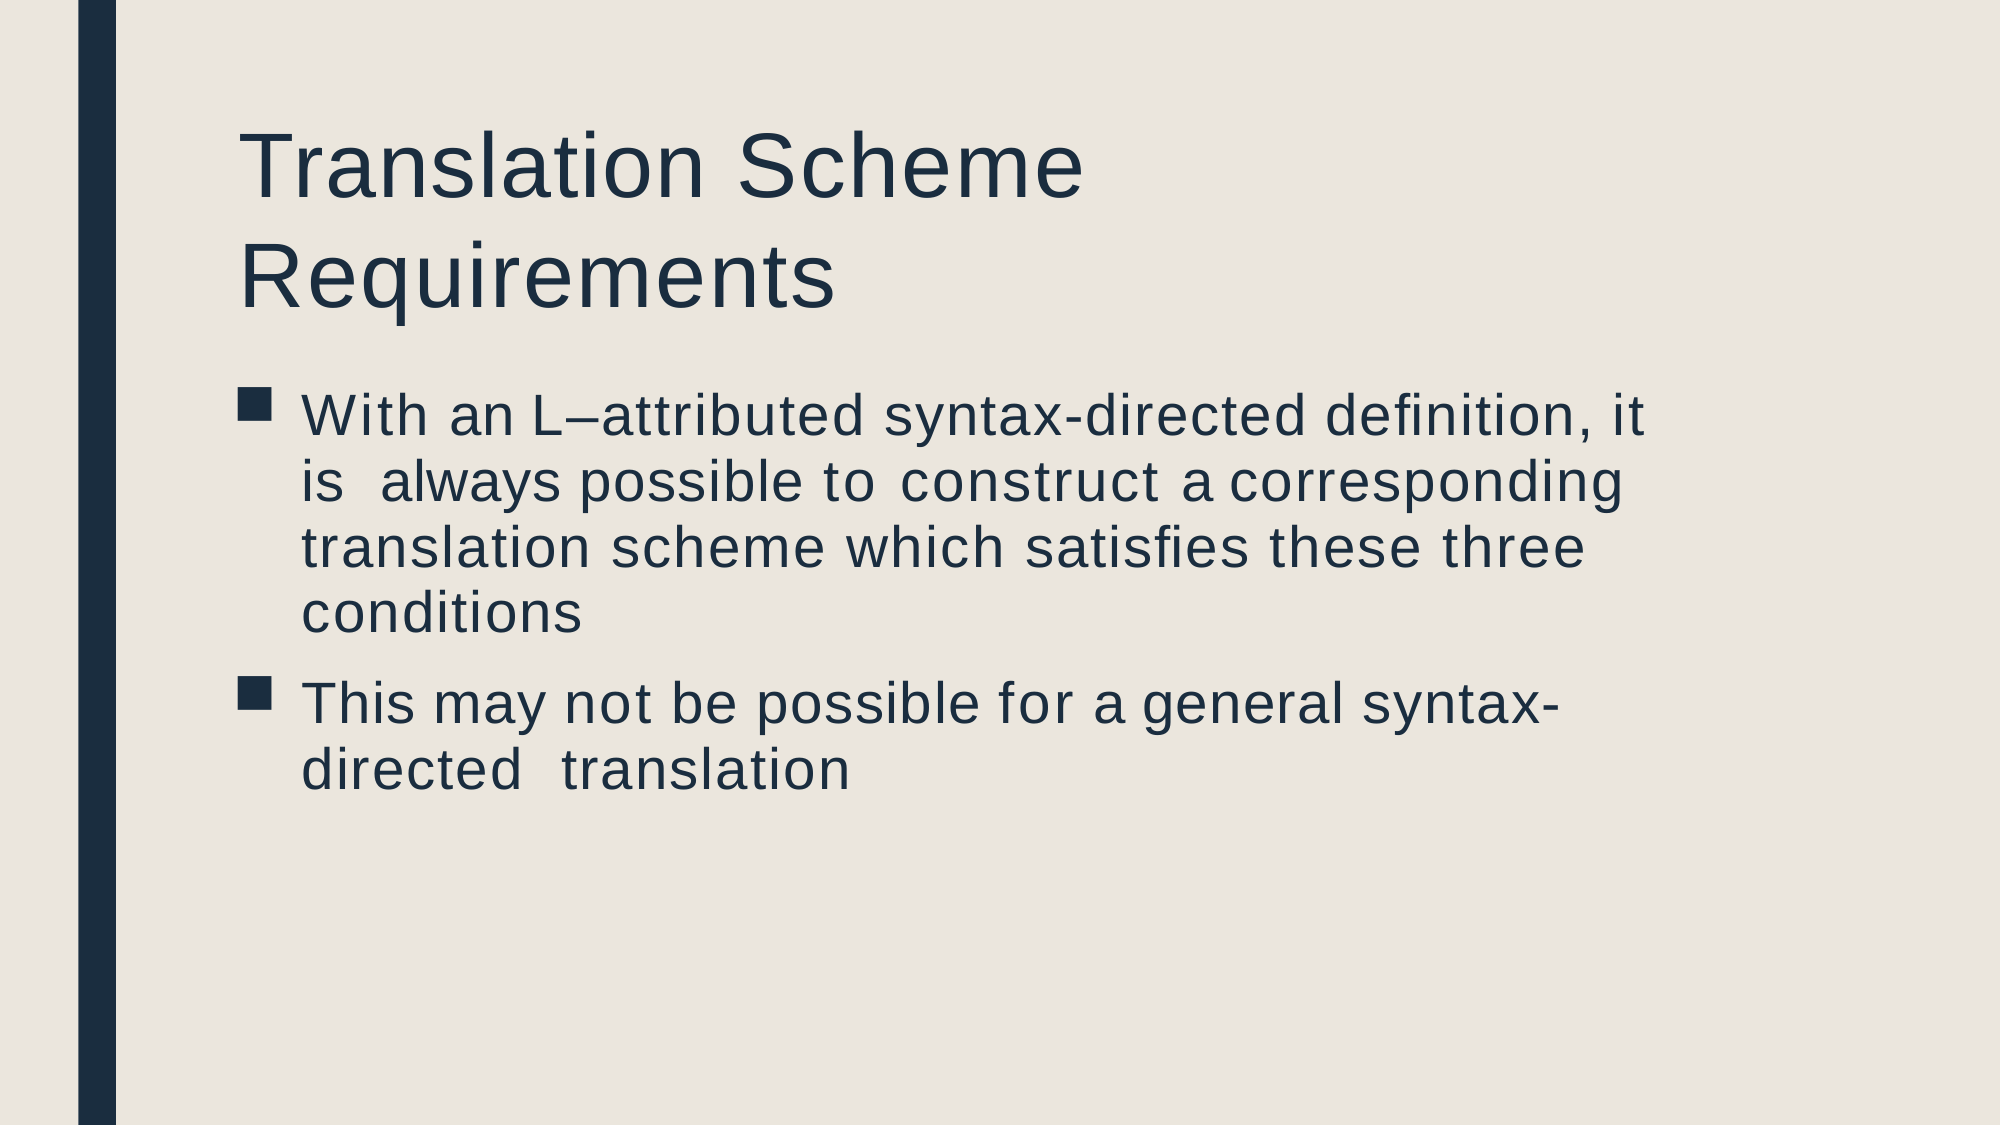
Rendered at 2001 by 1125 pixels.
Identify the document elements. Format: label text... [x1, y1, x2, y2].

title Translation Scheme Requirements [236, 103, 1708, 326]
text_box With an L–attributed syntax-directed deﬁnition, it is always possible to construct a corresponding translation scheme which satisﬁes these three conditions This may not be possible for a general syntax-directed translation [230, 373, 1760, 802]
